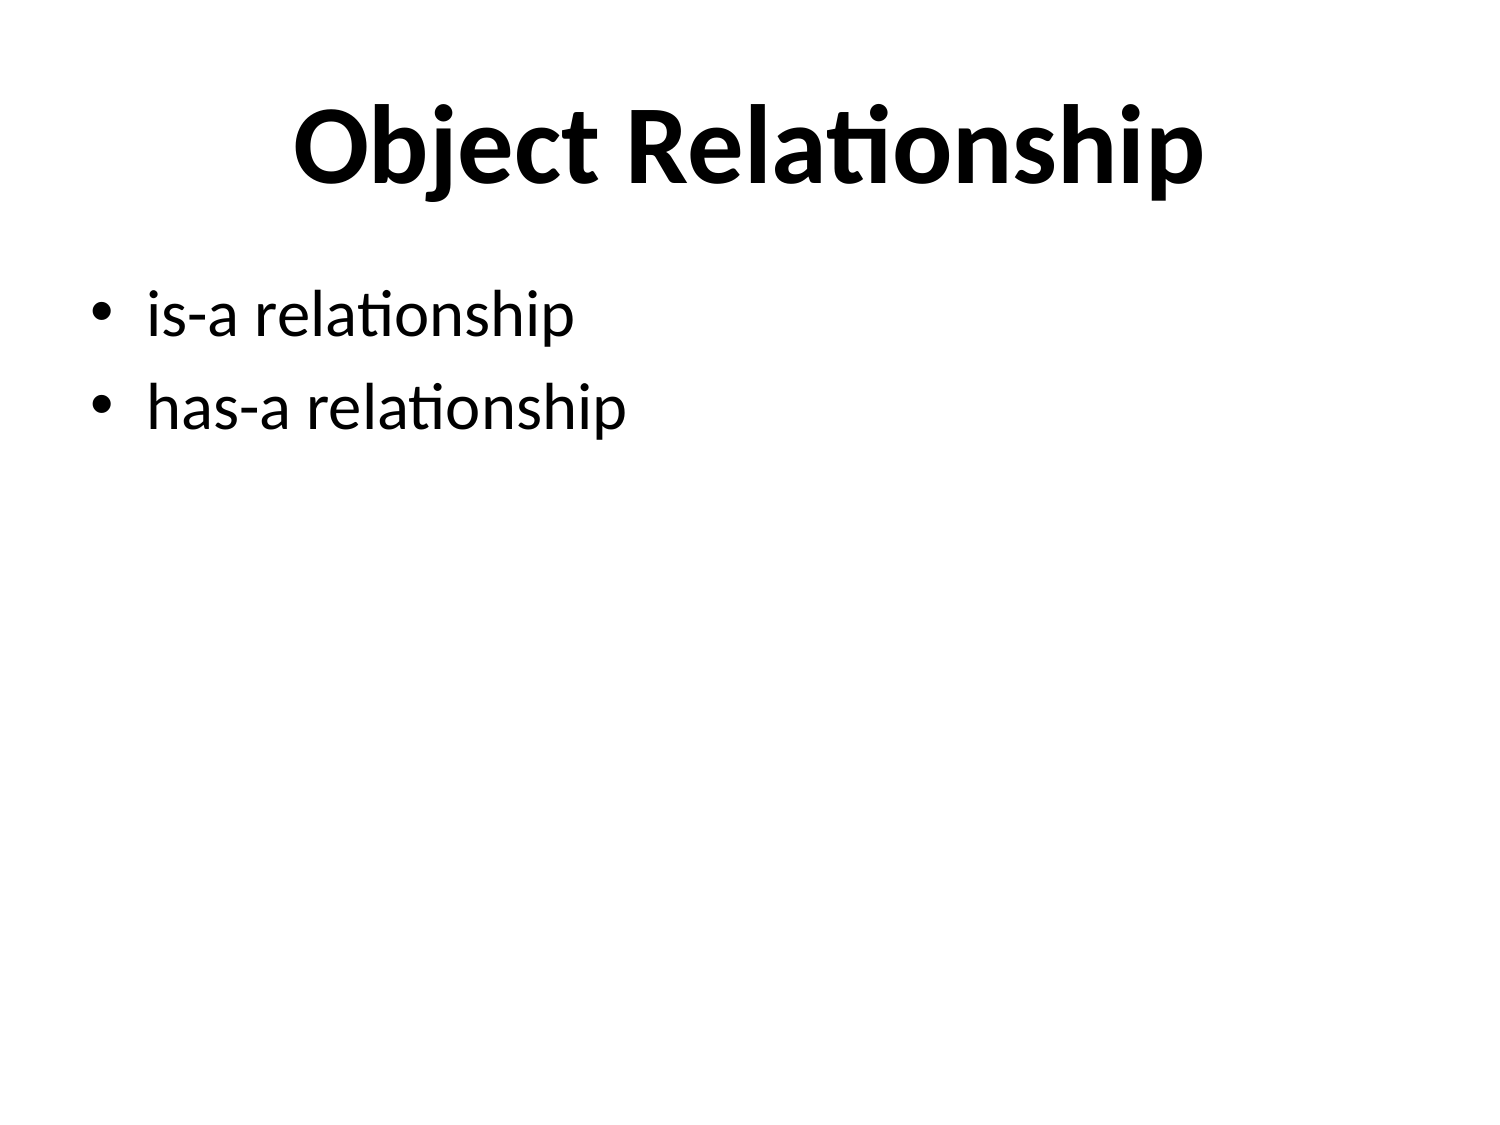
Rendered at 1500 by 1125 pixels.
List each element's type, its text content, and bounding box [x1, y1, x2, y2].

list is-a relationship has-a relationship [75, 262, 1425, 1005]
title Object Relationship [75, 45, 1425, 233]
